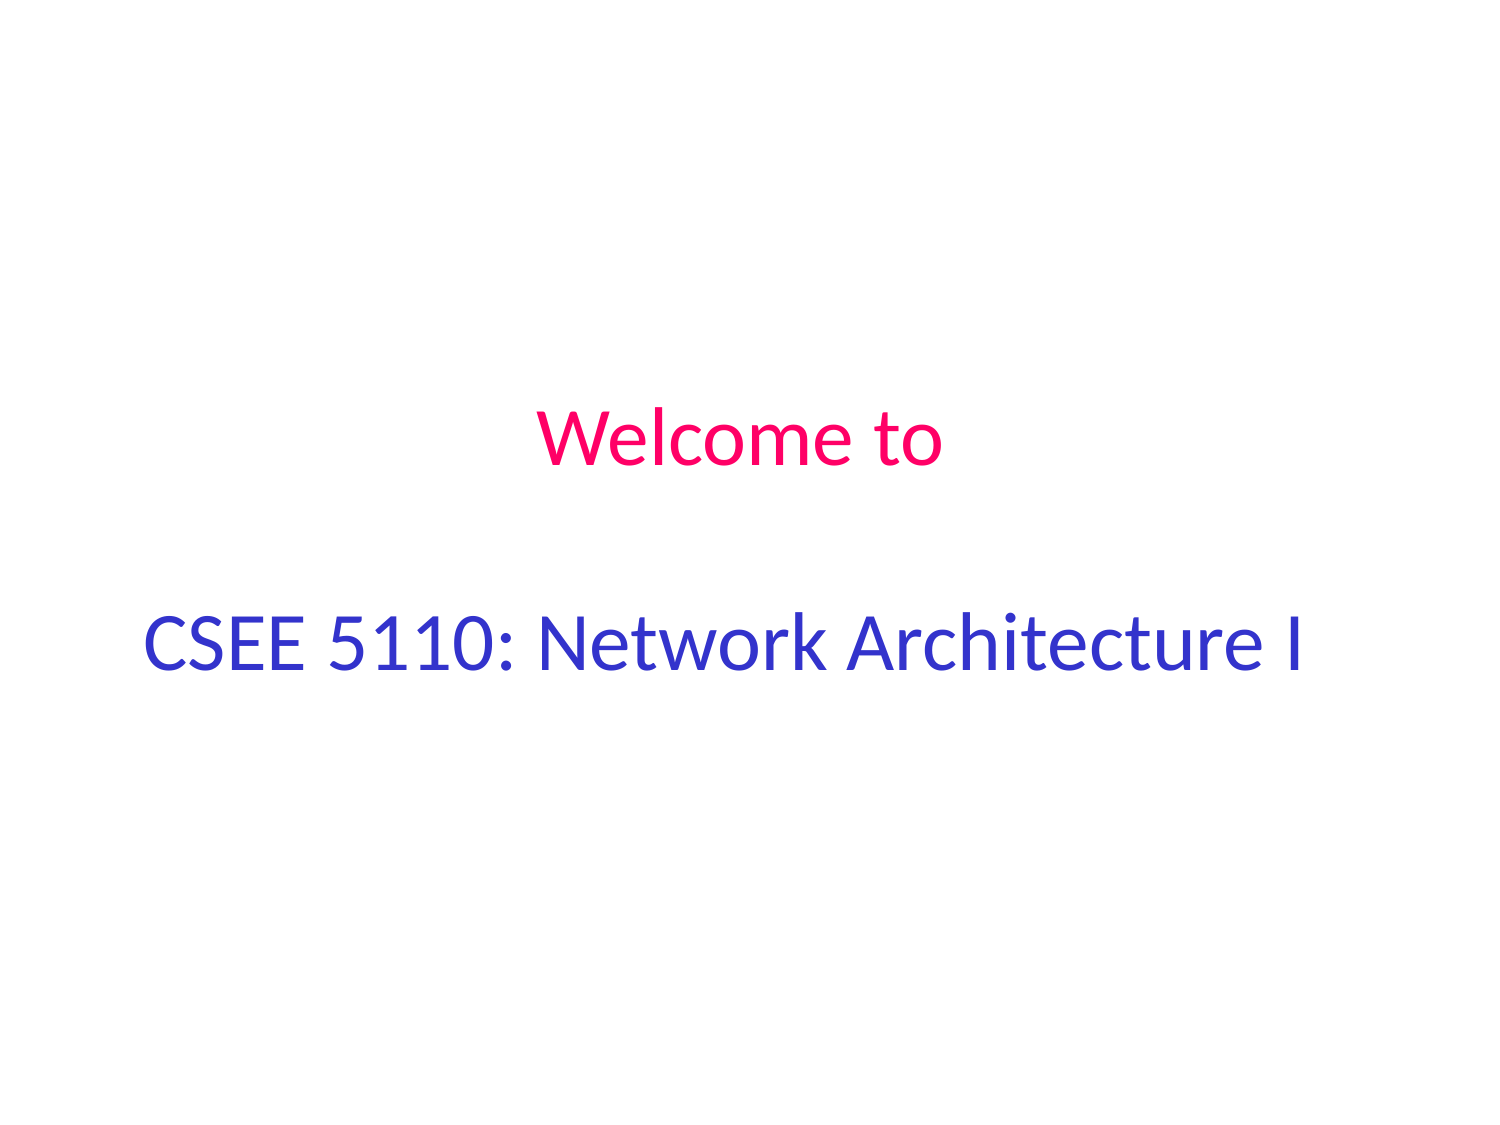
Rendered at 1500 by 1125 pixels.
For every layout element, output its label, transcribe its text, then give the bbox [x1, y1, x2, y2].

title CSEE 5110: Network Architecture I [87, 512, 1363, 763]
subtitle Welcome to [225, 375, 1275, 488]
